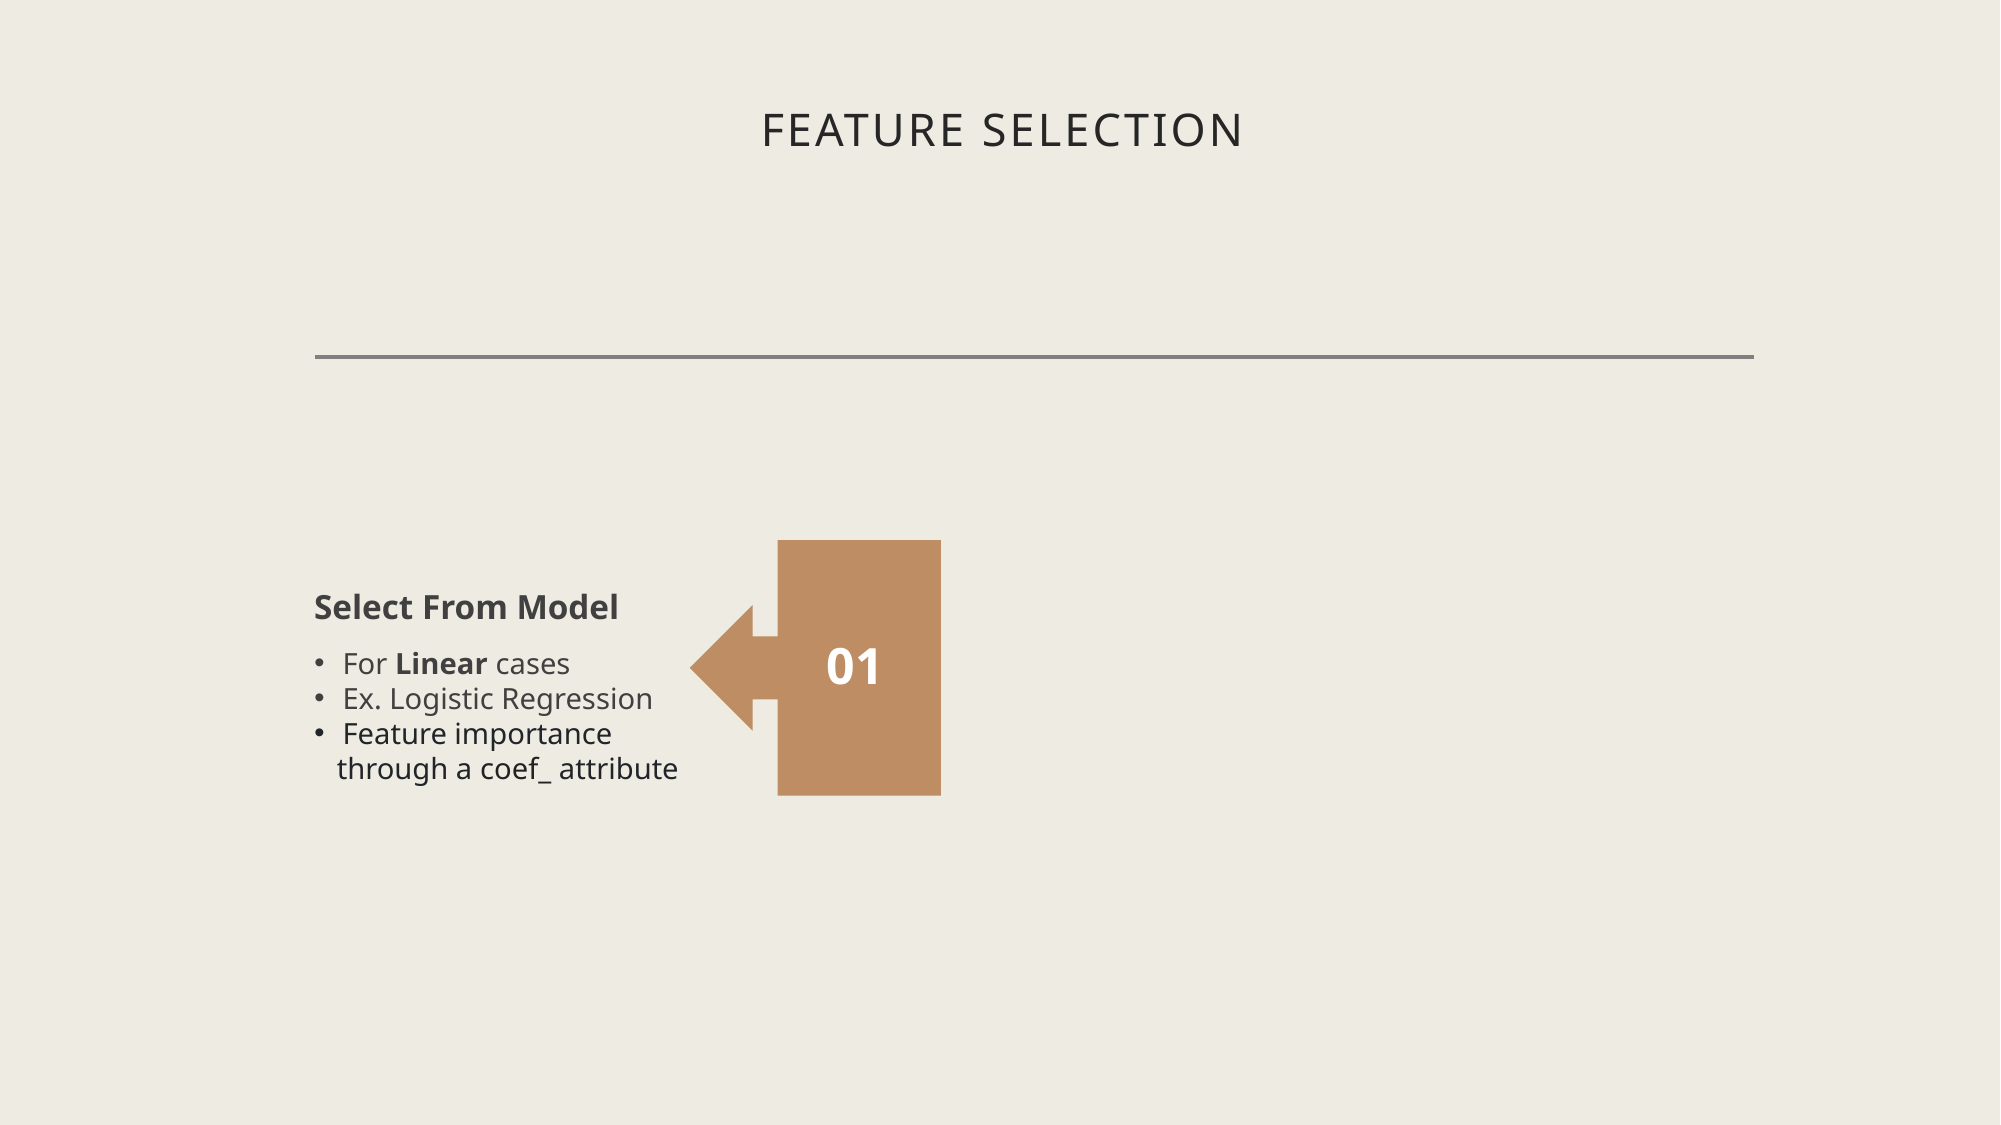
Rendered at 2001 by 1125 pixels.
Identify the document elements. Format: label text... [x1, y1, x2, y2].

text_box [299, 578, 844, 795]
text_box [776, 539, 942, 797]
text_box 01 [844, 626, 904, 702]
list FEATURE SELECTION [53, 55, 1952, 175]
